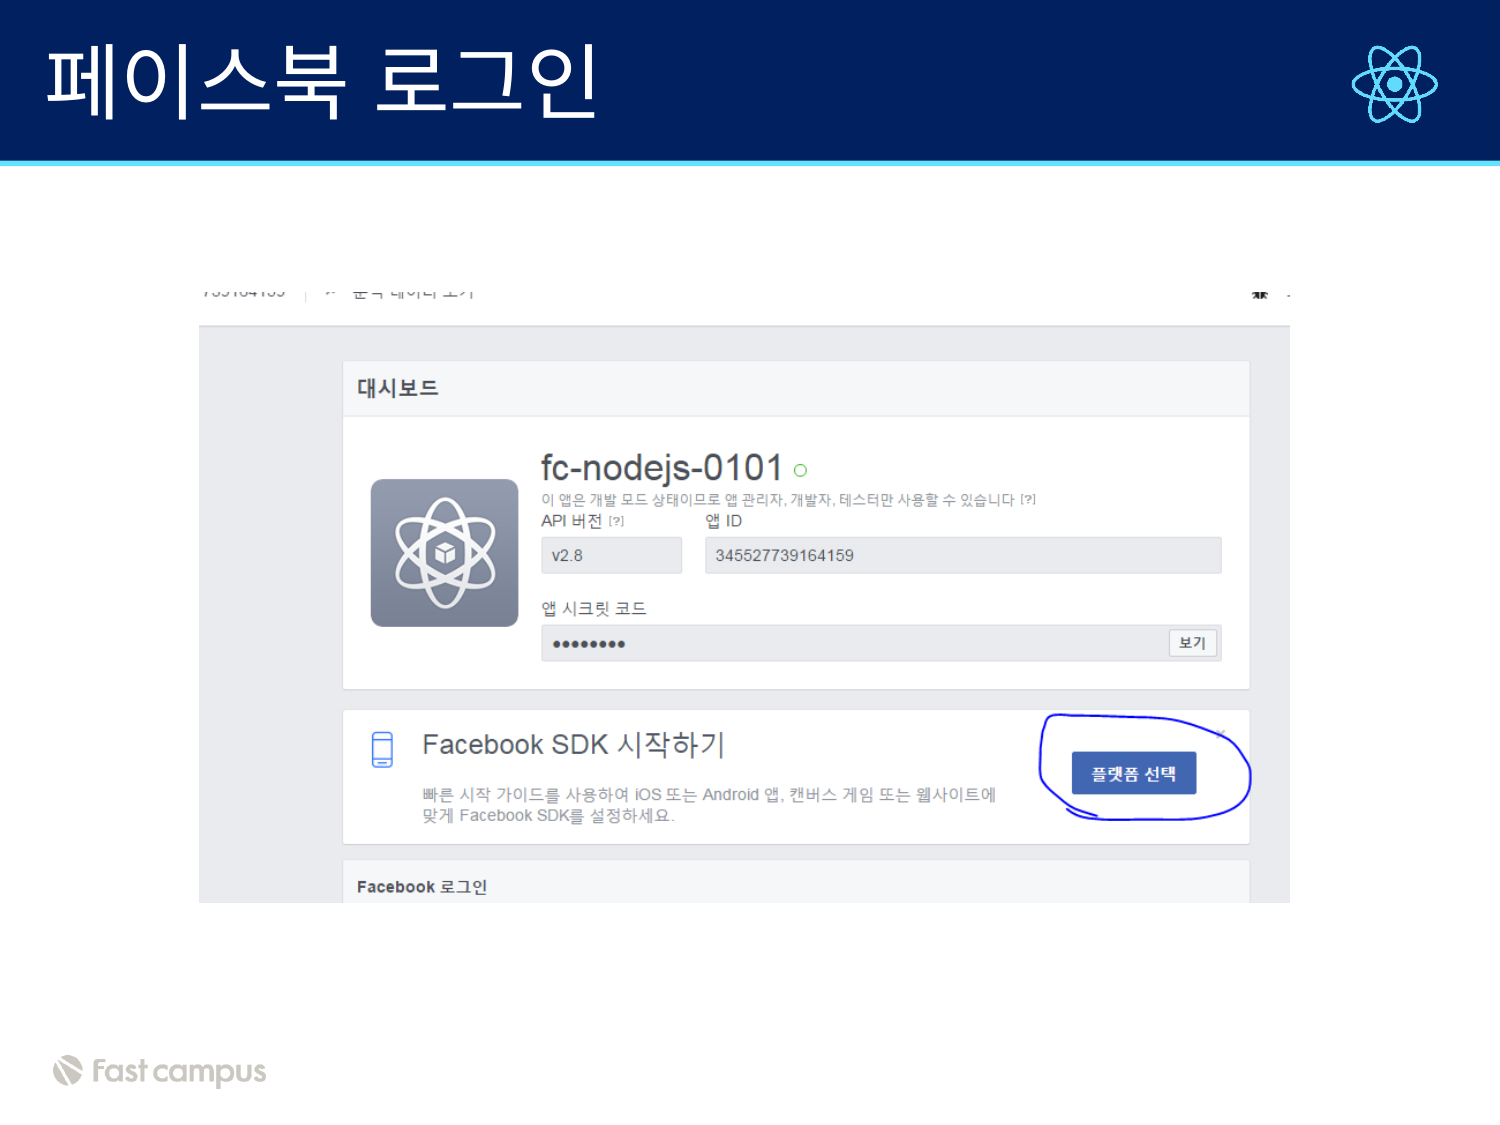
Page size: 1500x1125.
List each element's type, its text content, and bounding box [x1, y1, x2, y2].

picture [1380, 36, 1444, 135]
picture [198, 292, 1291, 904]
title 페이스북 로그인 [29, 0, 1380, 175]
